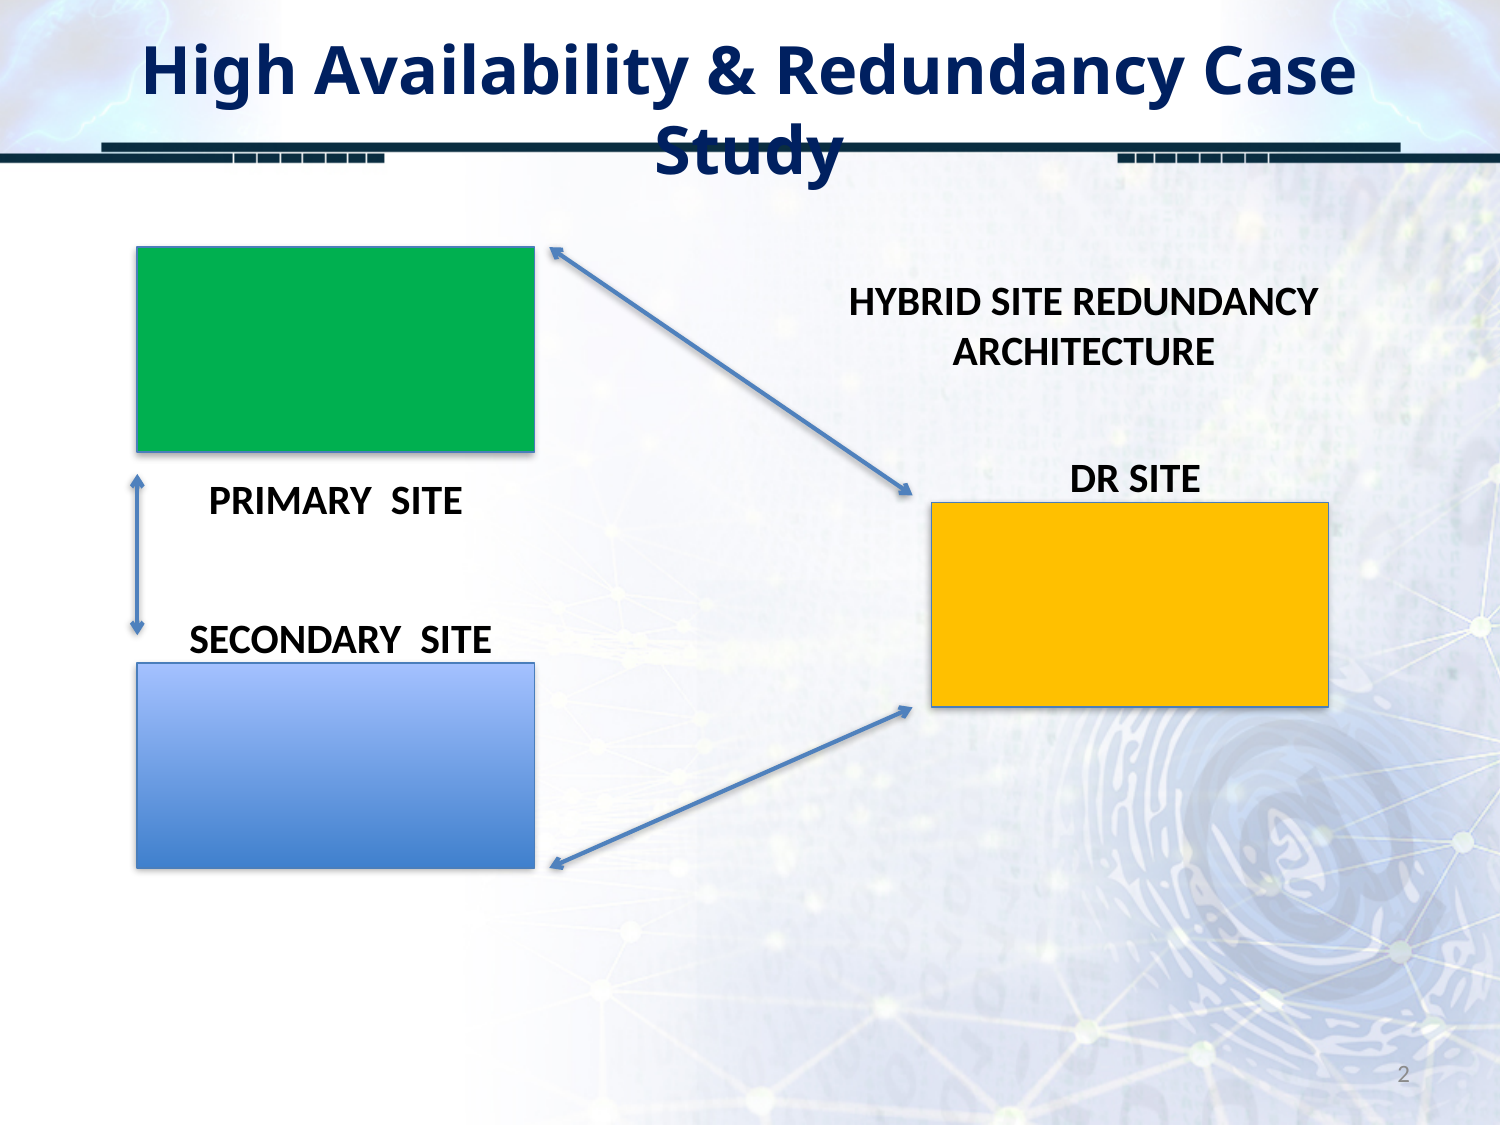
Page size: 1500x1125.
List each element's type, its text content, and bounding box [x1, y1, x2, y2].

picture [0, 0, 1500, 1125]
text_box [136, 662, 535, 869]
text_box [136, 246, 535, 453]
text_box HYBRID SITE REDUNDANCY ARCHITECTURE [917, 266, 1334, 381]
slide_number 2 [1074, 1042, 1425, 1103]
text_box DR SITE [1055, 443, 1217, 509]
text_box SECONDARY SITE [174, 604, 508, 670]
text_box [549, 246, 913, 496]
title High Availability & Redundancy Case Study [75, 34, 1425, 182]
text_box [931, 502, 1329, 708]
text_box PRIMARY SITE [193, 465, 478, 530]
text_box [549, 707, 913, 869]
